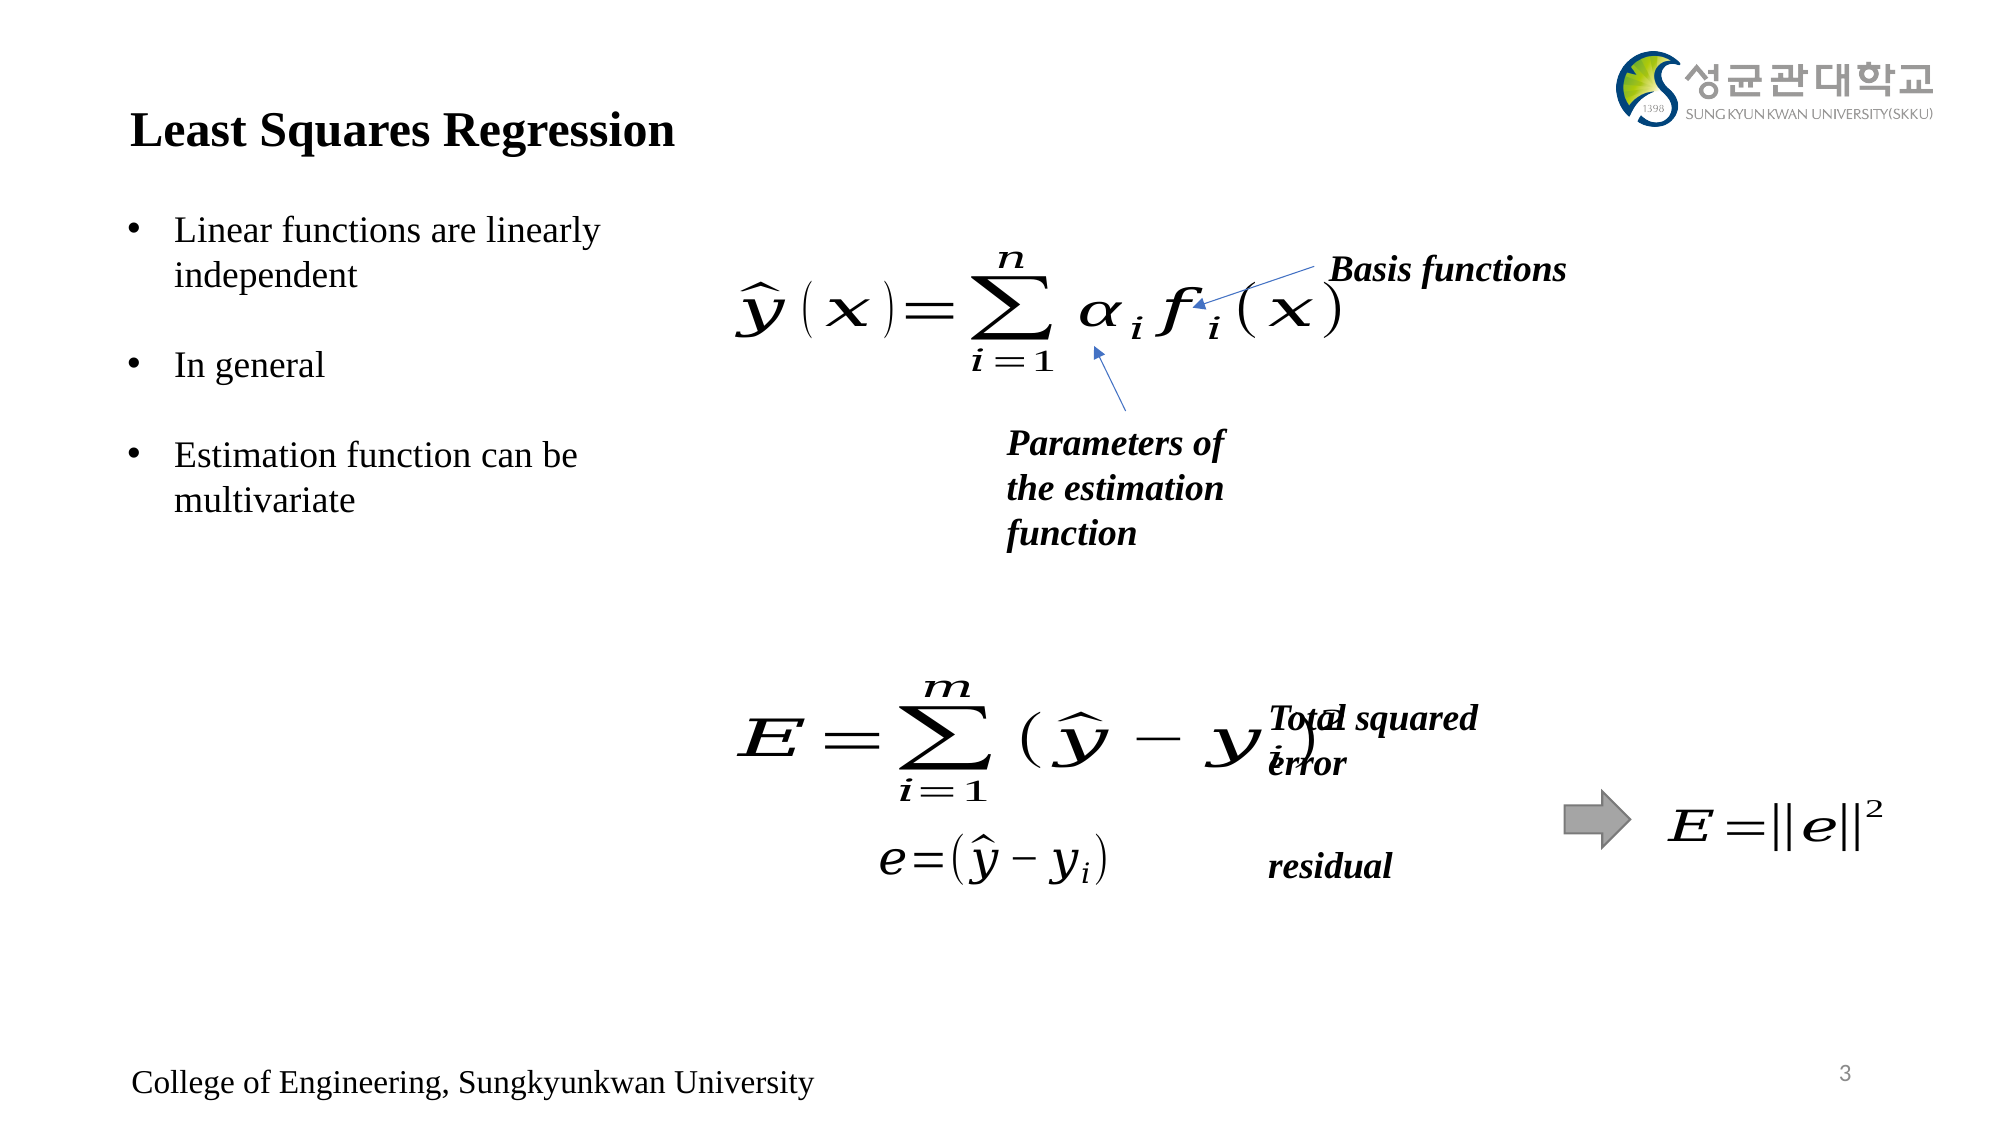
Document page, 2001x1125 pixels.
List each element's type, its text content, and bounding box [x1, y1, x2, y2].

text_box Basis functions [1314, 236, 1622, 297]
text_box [1563, 788, 1632, 850]
text_box Total squared error [1253, 685, 1521, 791]
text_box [1192, 266, 1315, 308]
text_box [1094, 345, 1126, 411]
picture [1616, 51, 1933, 127]
text_box Least Squares Regression [115, 88, 691, 164]
text_box College of Engineering, Sungkyunkwan University [116, 1053, 831, 1108]
slide_number 3 [1416, 1042, 1867, 1102]
text_box residual [1253, 833, 1521, 894]
text_box Parameters of the estimation function [991, 410, 1260, 561]
